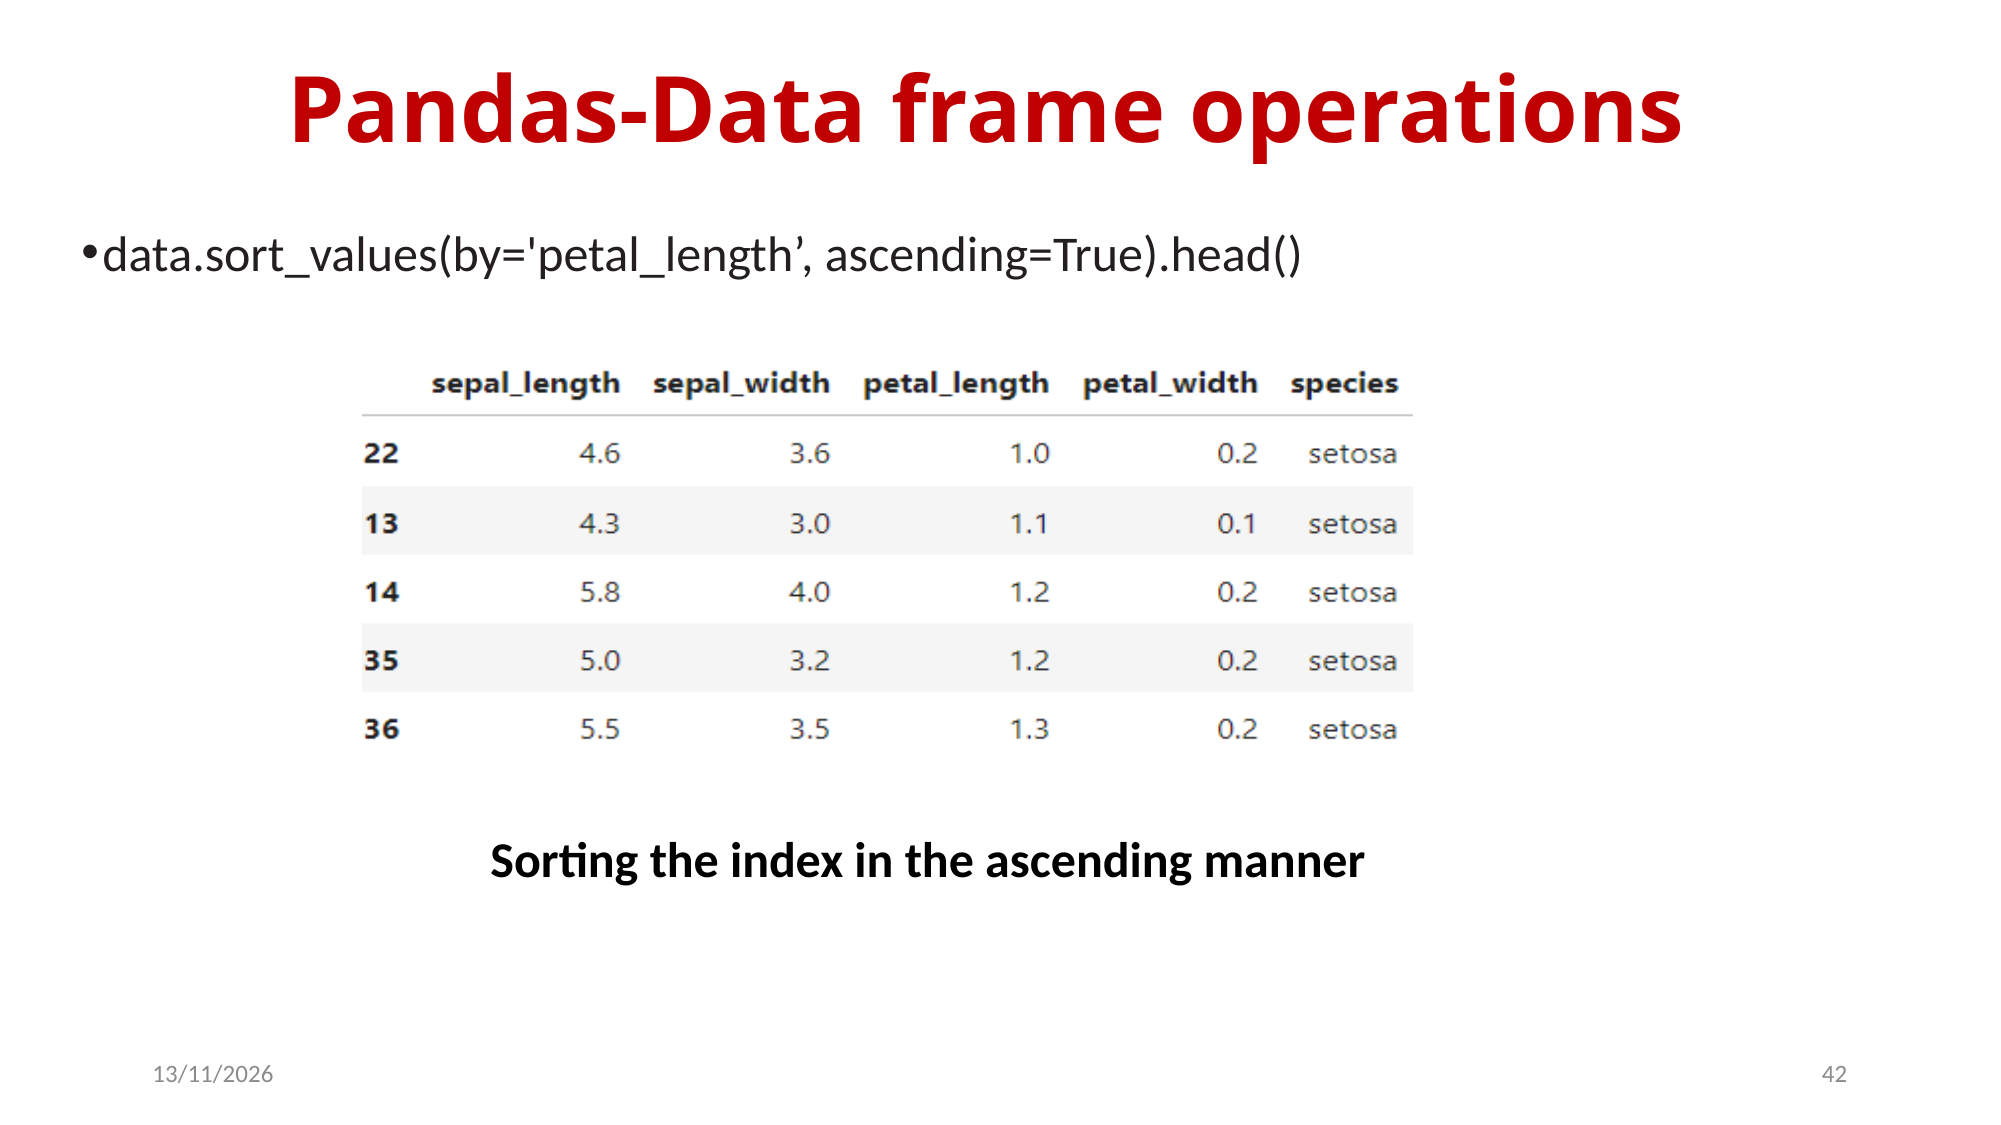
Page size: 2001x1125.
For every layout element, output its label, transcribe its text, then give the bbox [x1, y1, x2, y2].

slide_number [137, 1042, 588, 1103]
title Pandas-Data frame operations [165, 68, 1808, 141]
picture [362, 348, 1413, 777]
slide_number 42 [1412, 1042, 1863, 1103]
list data.sort_values(by='petal_length’, ascending=True).head() [66, 141, 1968, 1025]
text_box Sorting the index in the ascending manner [428, 819, 1429, 895]
